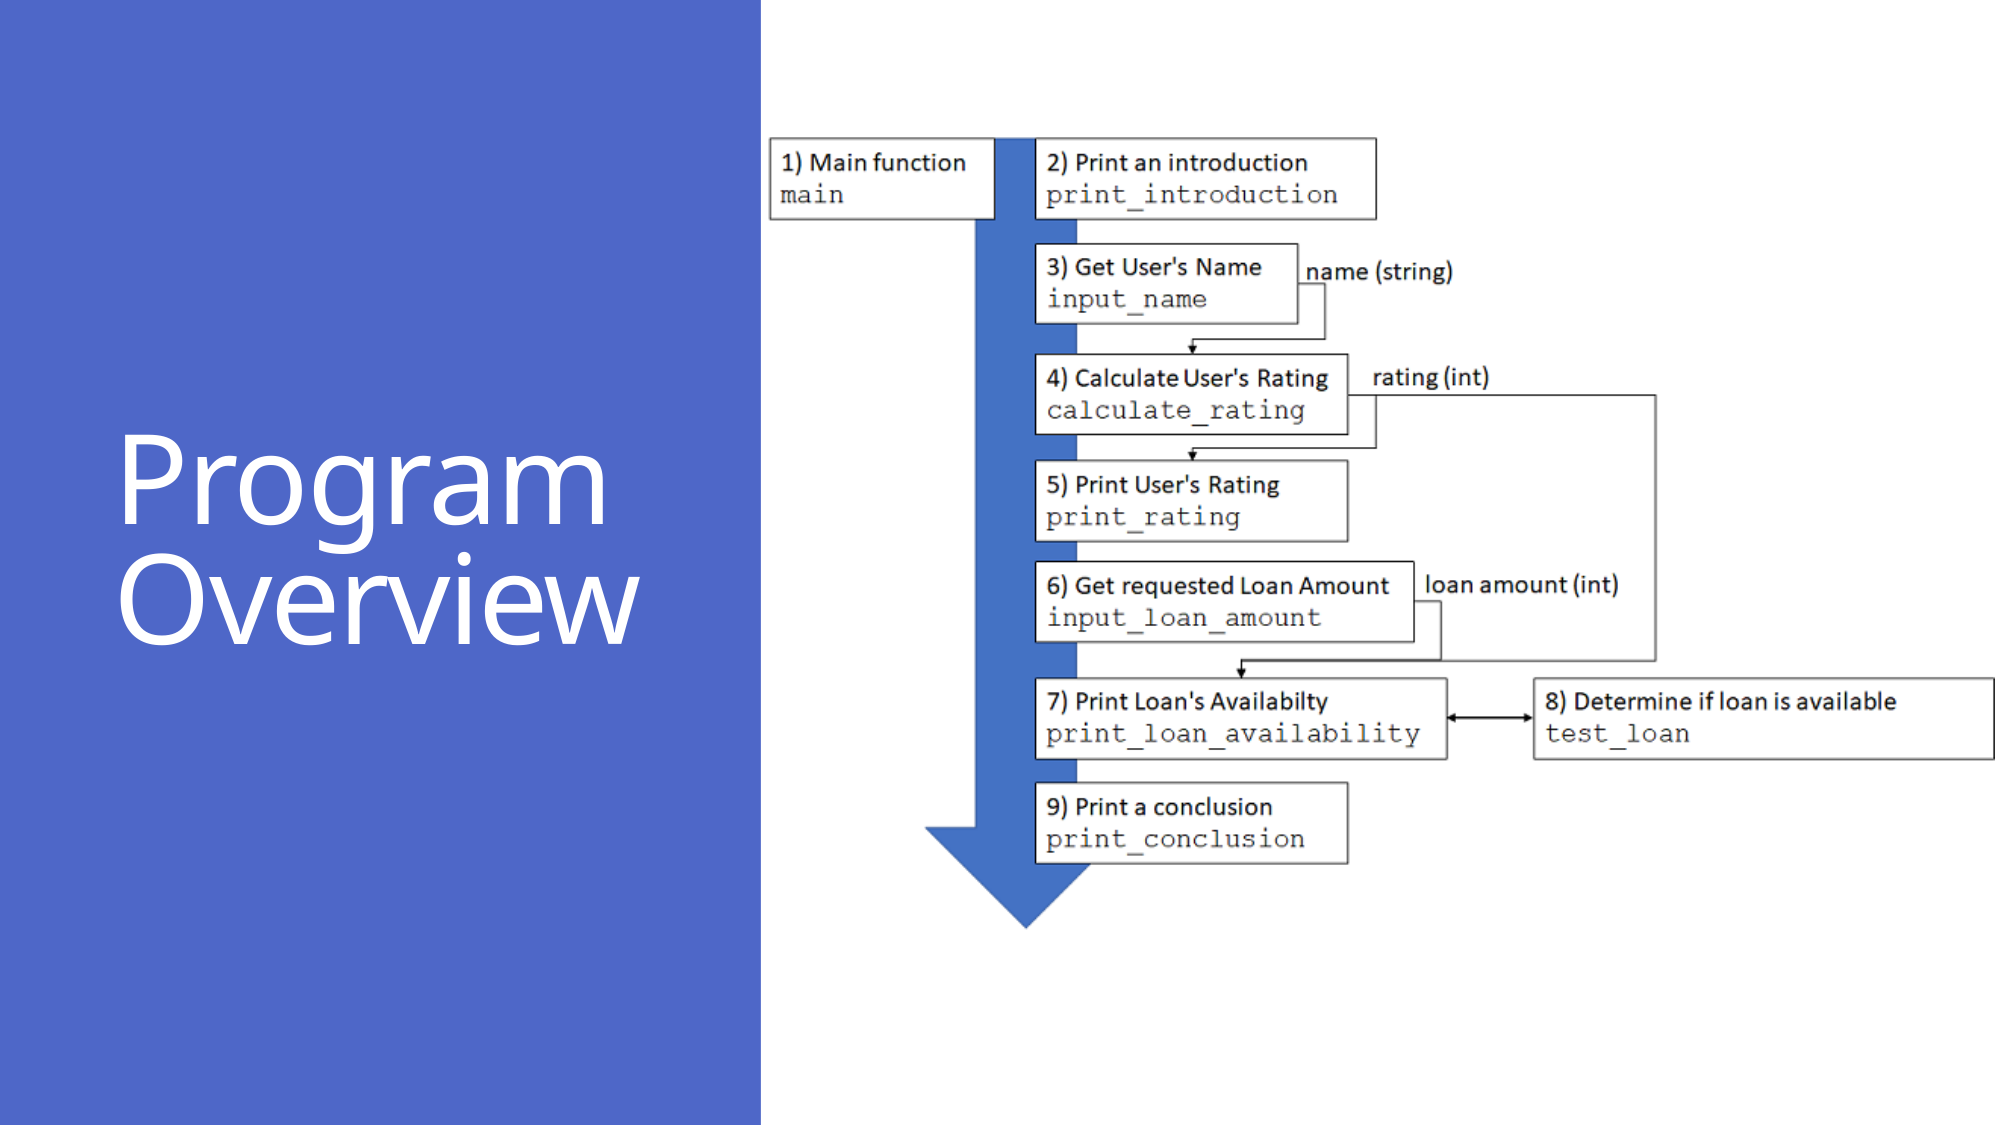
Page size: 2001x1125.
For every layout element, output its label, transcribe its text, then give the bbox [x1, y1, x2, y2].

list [764, 135, 1995, 930]
text_box [0, 0, 760, 1125]
text_box [760, 0, 2000, 1125]
title Program Overview [98, 126, 668, 677]
